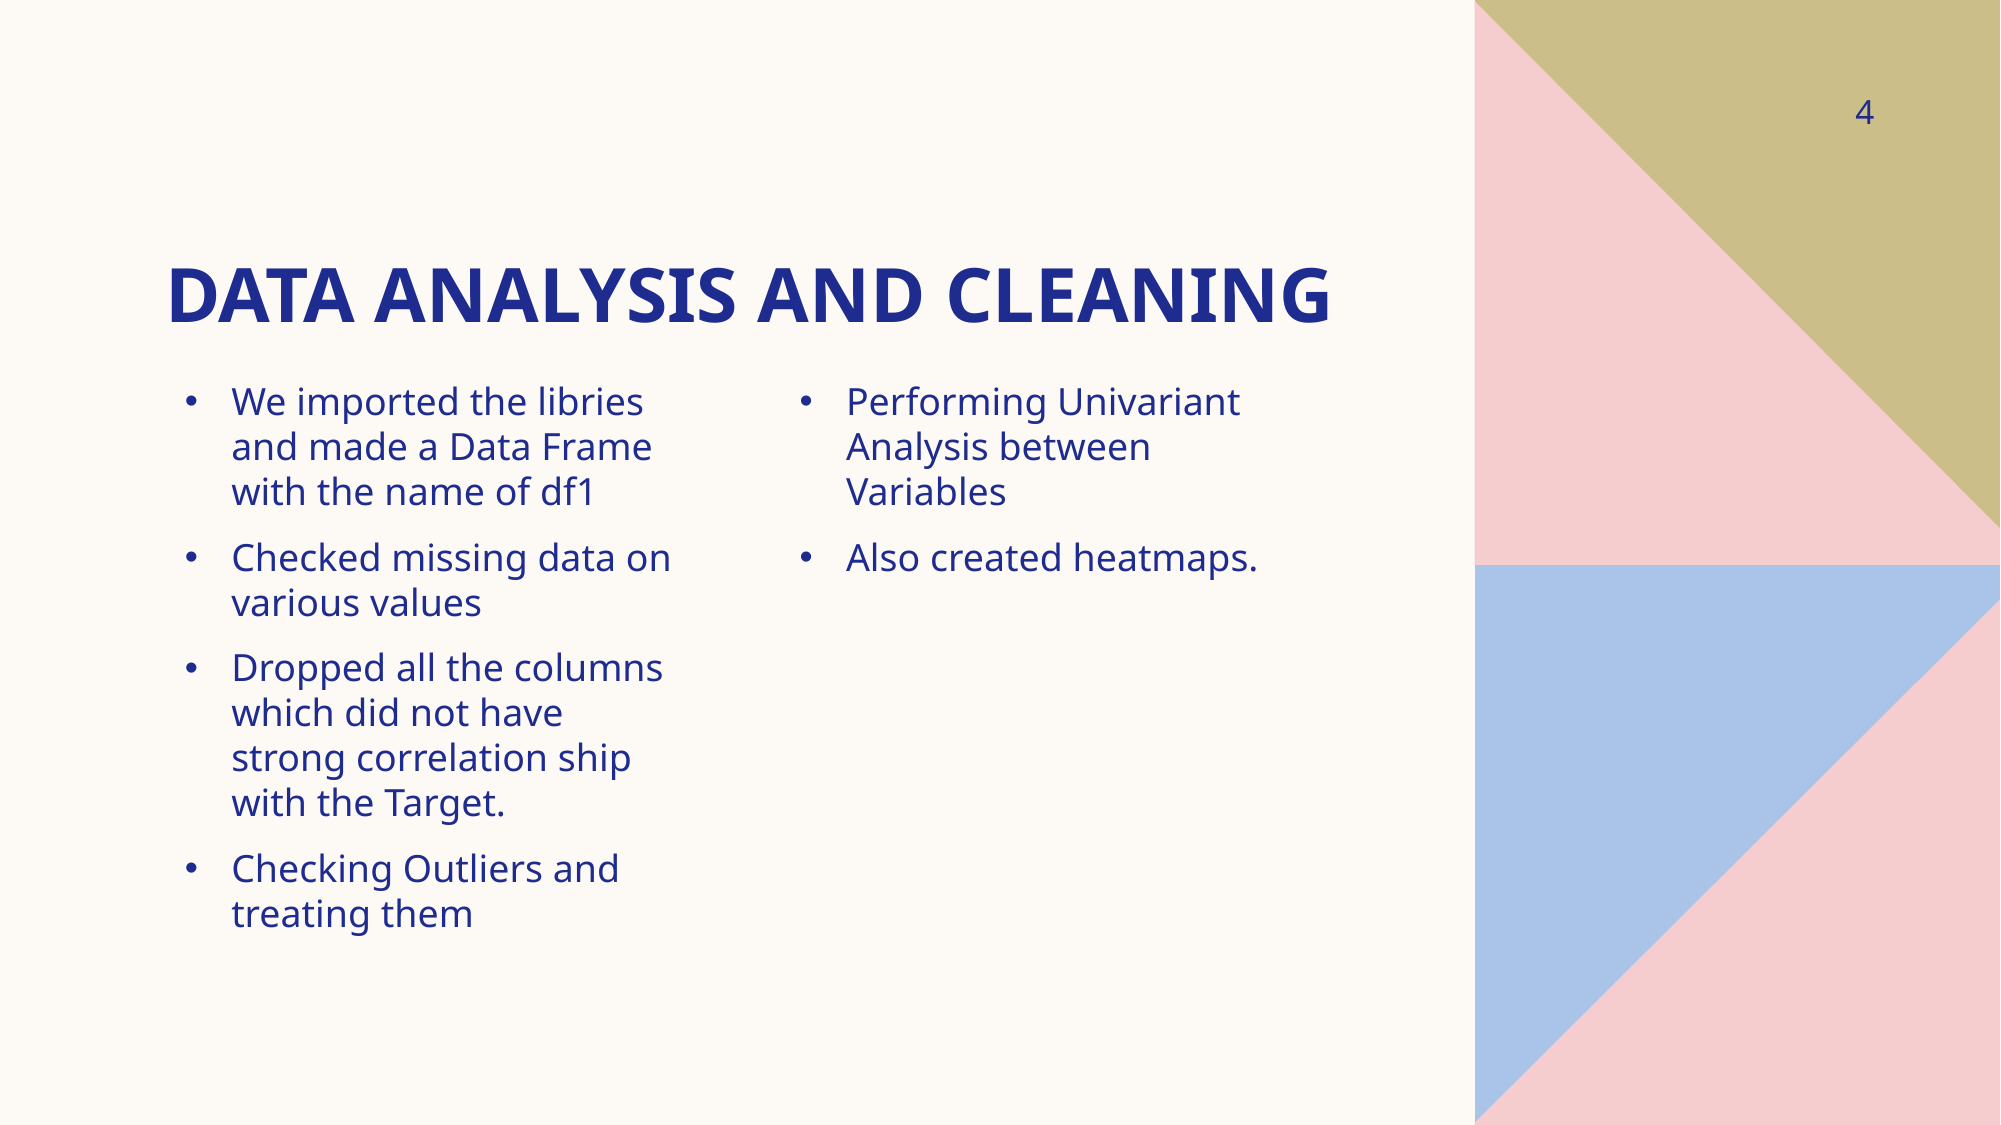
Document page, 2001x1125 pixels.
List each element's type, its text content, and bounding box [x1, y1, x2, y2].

list We imported the libries and made a Data Frame with the name of df1 Checked missing data on various values Dropped all the columns which did not have strong correlation ship with the Target. Checking Outliers and treating them [169, 377, 689, 1004]
title Data analysis and cleaning [150, 136, 1429, 338]
slide_number 4 [1712, 75, 1875, 153]
list Performing Univariant Analysis between Variables Also created heatmaps. [784, 377, 1324, 988]
